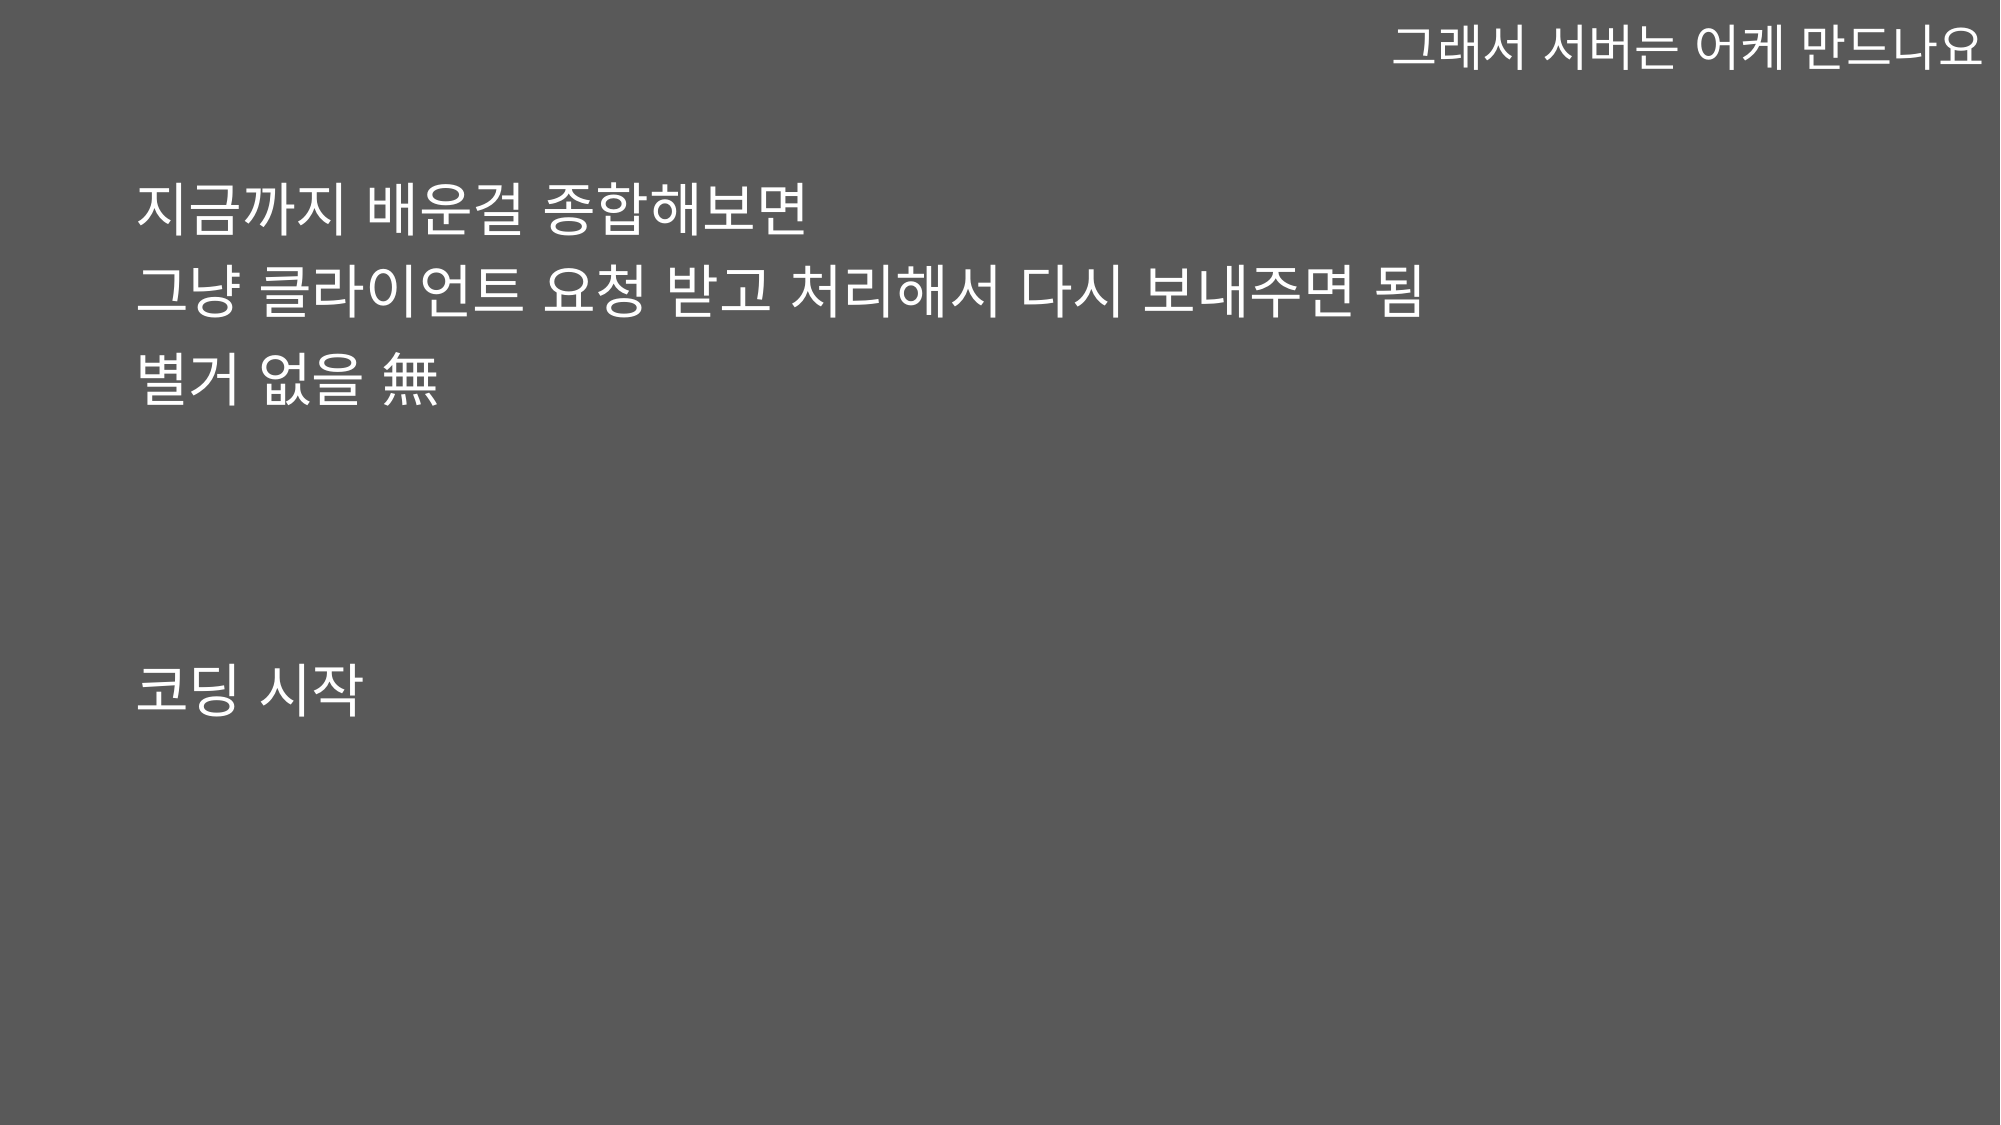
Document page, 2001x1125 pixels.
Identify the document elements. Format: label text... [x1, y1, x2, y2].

text_box 코딩 시작 [120, 654, 1859, 739]
text_box 별거 없을 無 [120, 344, 1859, 429]
text_box 그래서 서버는 어케 만드나요 [919, 15, 2000, 88]
text_box 그냥 클라이언트 요청 받고 처리해서 다시 보내주면 됨 [120, 256, 1859, 341]
text_box 지금까지 배운걸 종합해보면 [120, 173, 1859, 256]
